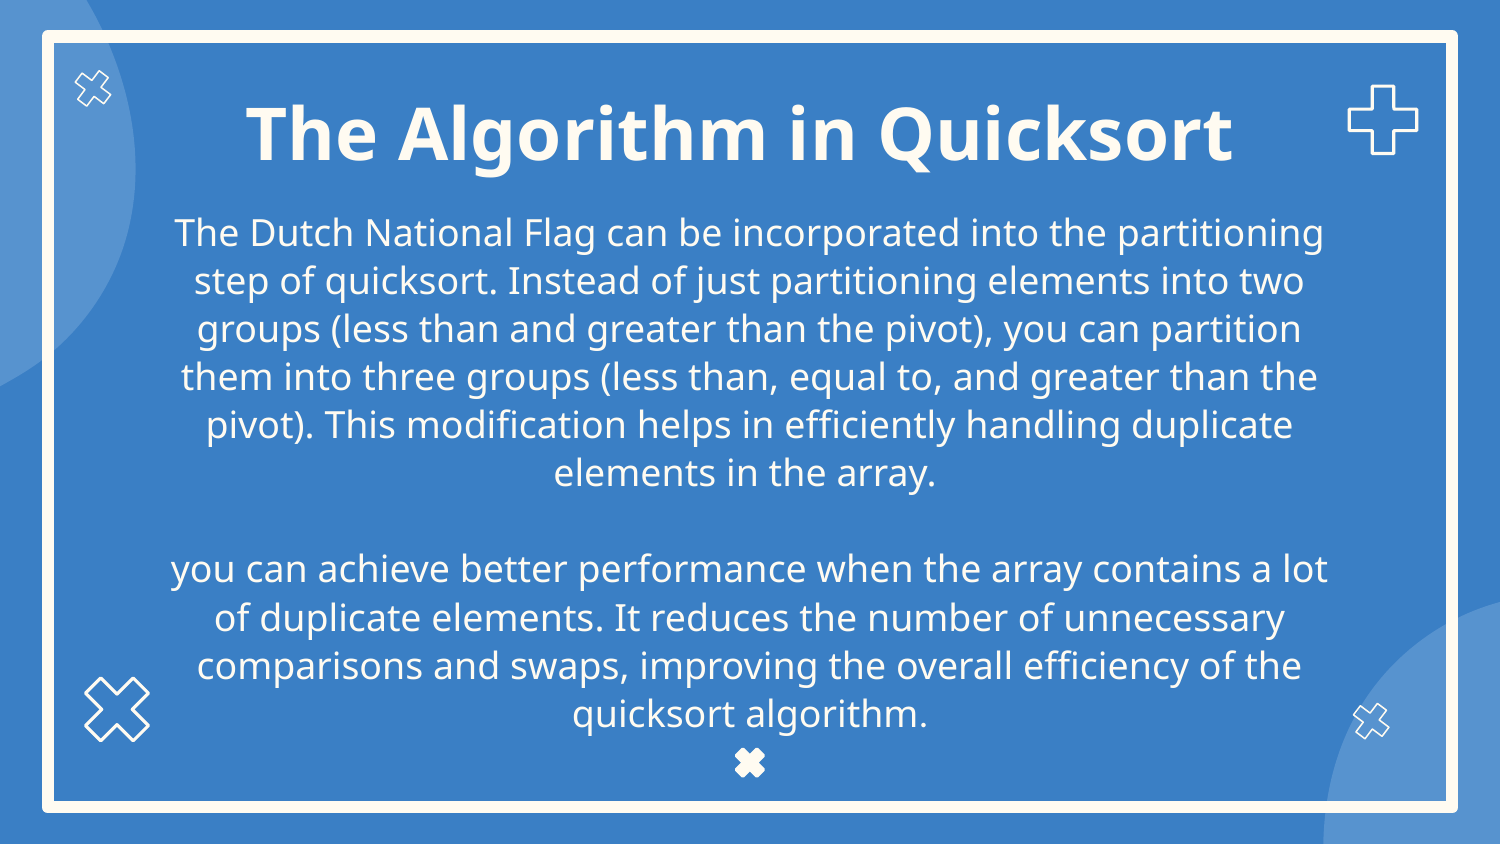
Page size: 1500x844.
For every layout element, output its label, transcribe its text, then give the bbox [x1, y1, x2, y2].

text_box The Dutch National Flag can be incorporated into the partitioning step of quicksort. Instead of just partitioning elements into two groups (less than and greater than the pivot), you can partition them into three groups (less than, equal to, and greater than the pivot). This modification helps in efficiently handling duplicate elements in the array. you can achieve better performance when the array contains a lot of duplicate elements. It reduces the number of unnecessary comparisons and swaps, improving the overall efficiency of the quicksort algorithm. [135, 190, 1365, 740]
title The Algorithm in Quicksort [118, 72, 1382, 167]
